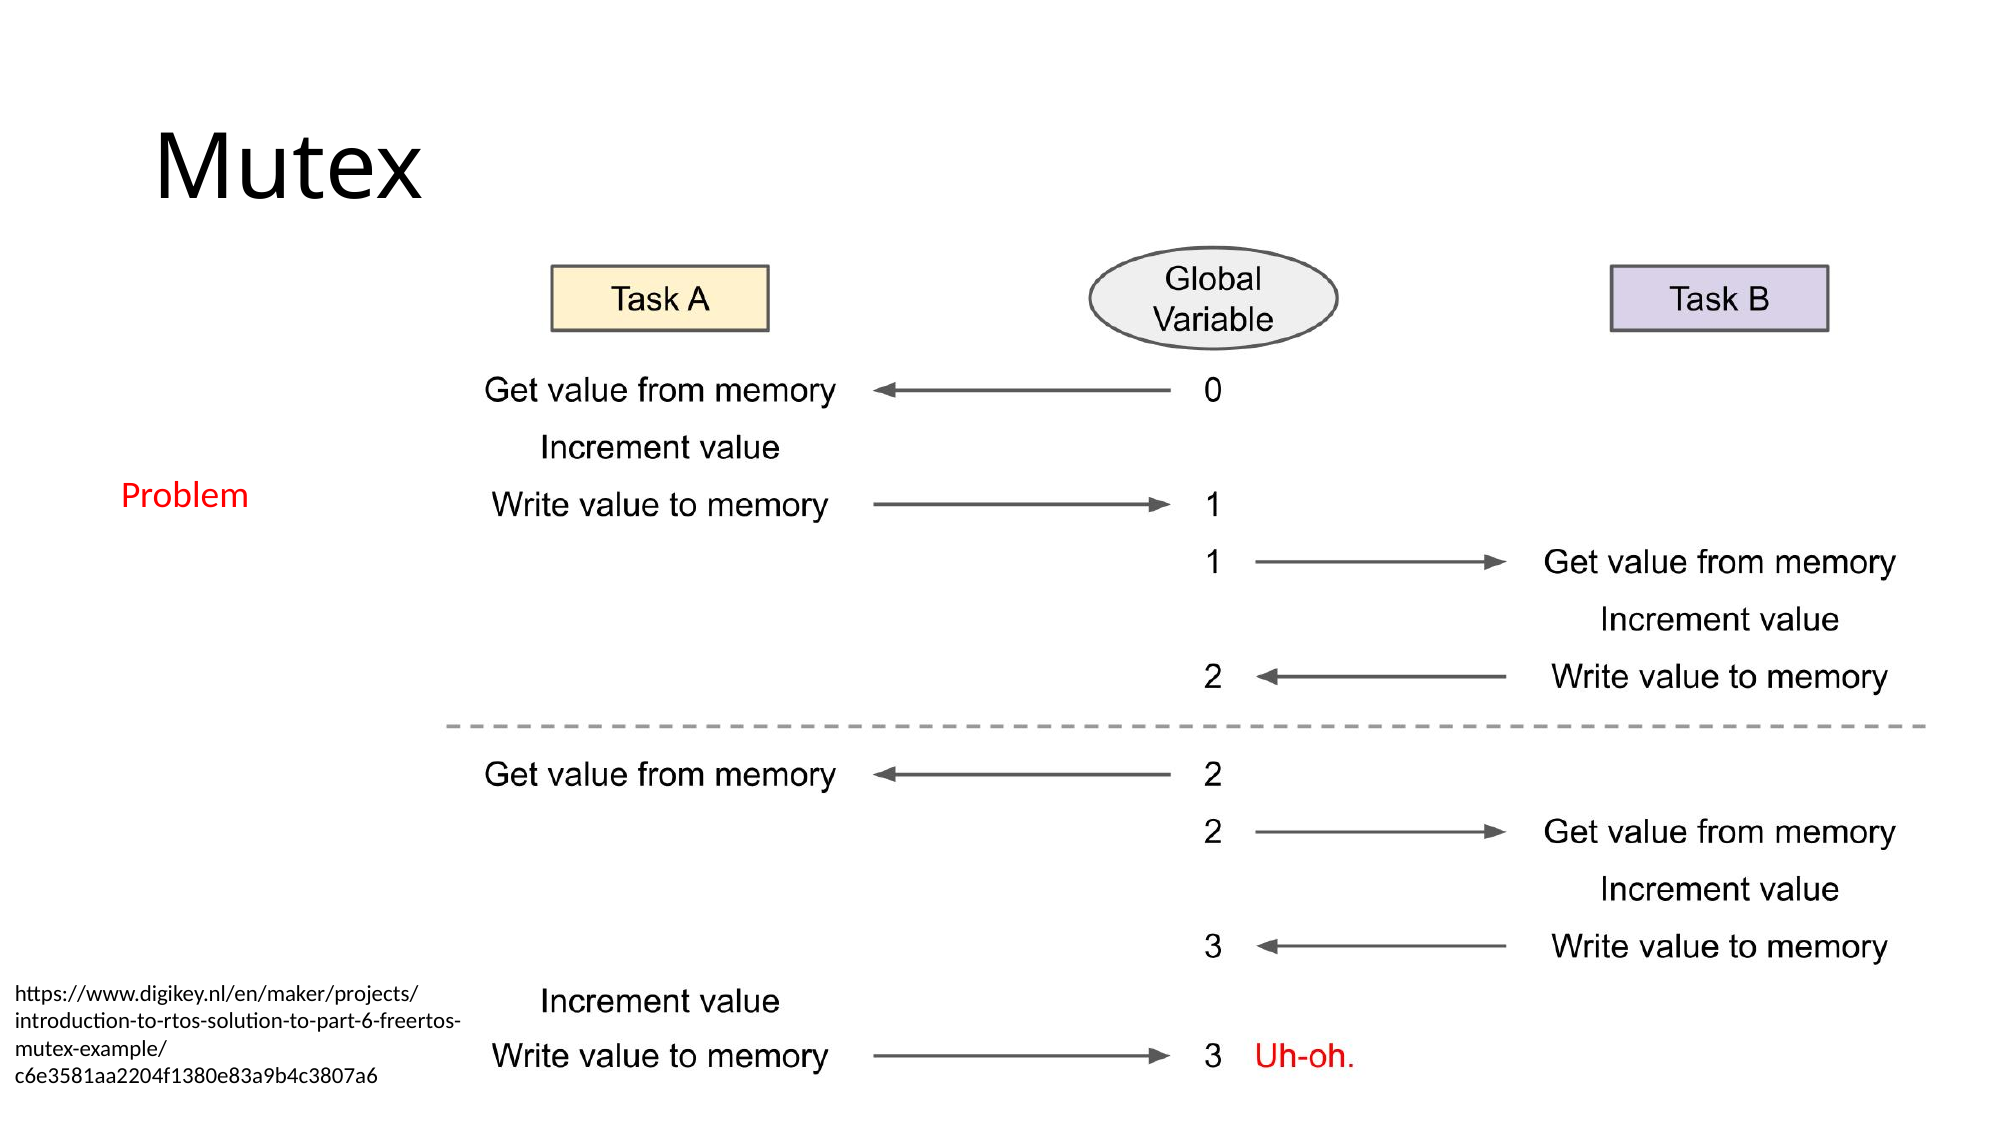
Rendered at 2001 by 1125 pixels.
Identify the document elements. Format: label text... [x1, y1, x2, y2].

text_box Problem [106, 462, 265, 522]
title Mutex [137, 59, 1863, 278]
picture [378, 213, 2000, 1125]
text_box https://www.digikey.nl/en/maker/projects/introduction-to-rtos-solution-to-part-6-freertos-mutex-example/c6e3581aa2204f1380e83a9b4c3807a6 [0, 970, 378, 1096]
